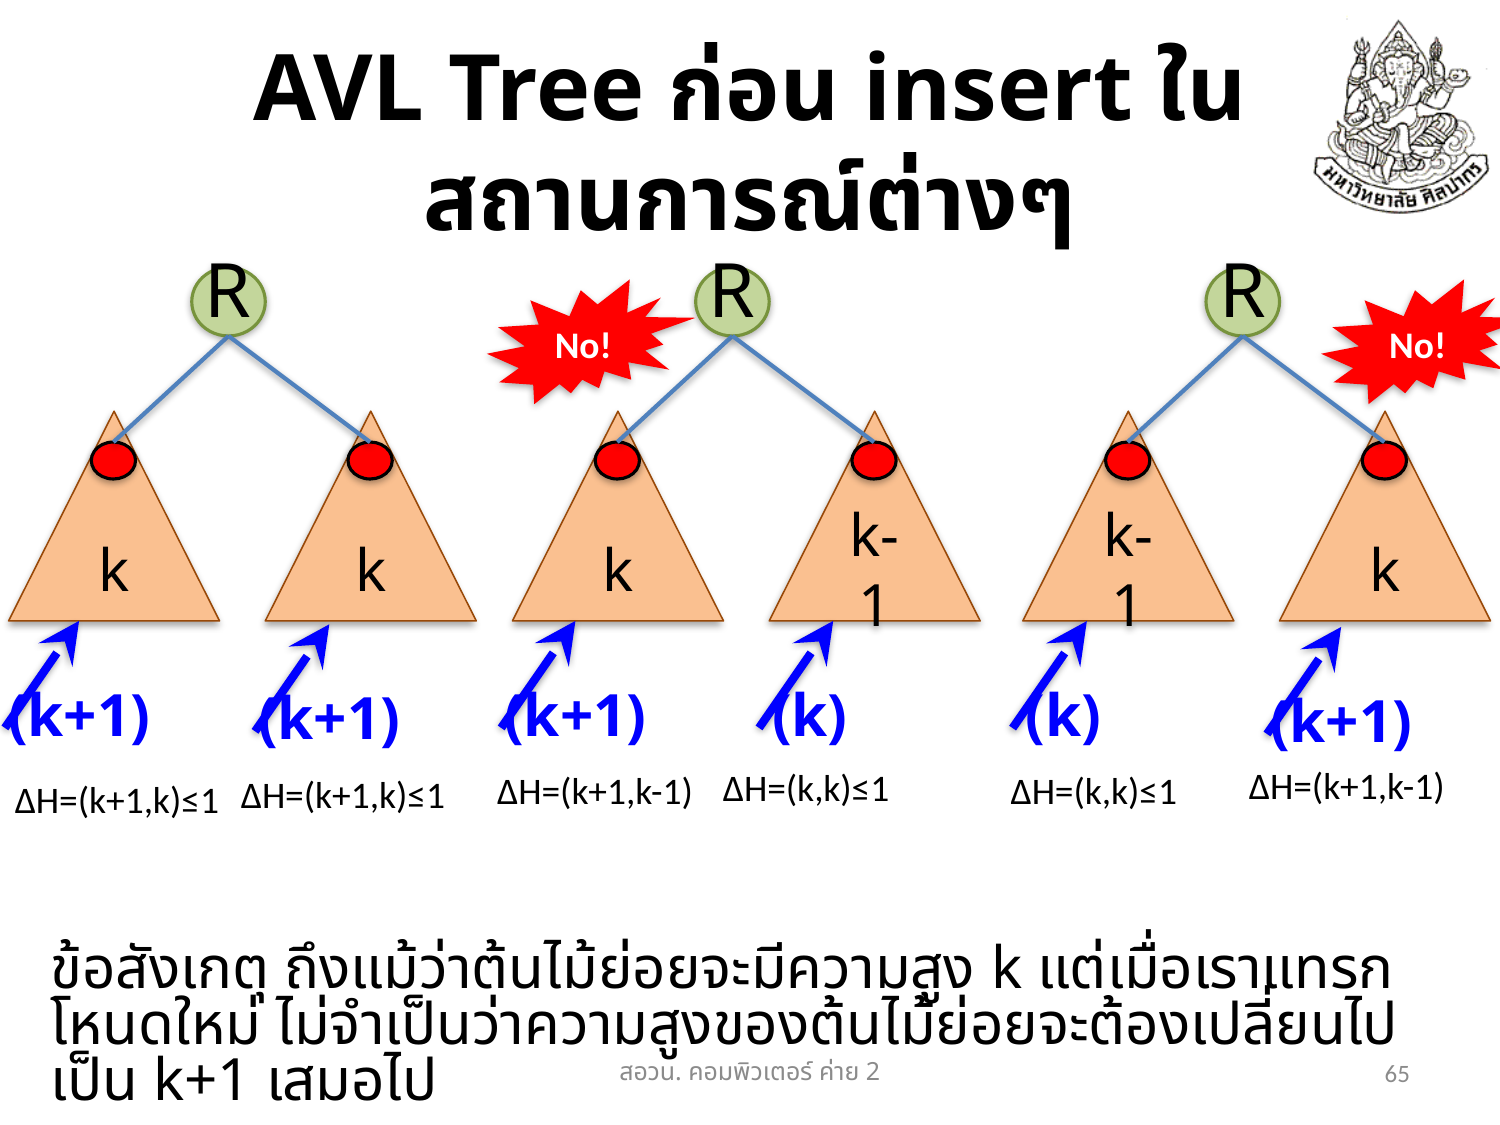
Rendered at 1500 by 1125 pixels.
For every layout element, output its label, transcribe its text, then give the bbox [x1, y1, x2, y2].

text_box ΔH=(k+1,k-1) [1233, 754, 1485, 815]
text_box (k+1) [489, 670, 662, 756]
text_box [512, 267, 981, 622]
text_box ΔH=(k+1,k-1) [482, 759, 733, 820]
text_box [8, 267, 477, 622]
title AVL Tree ก่อน insert ในสถานการณ์ต่างๆ [75, 45, 1425, 233]
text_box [758, 620, 834, 729]
text_box (k+1) [243, 673, 416, 759]
text_box ΔH=(k,k)≤1 [995, 759, 1247, 820]
text_box ข้อสังเกตุ ถึงแม้ว่าต้นไม้ย่อยจะมีความสูง k แต่เมื่อเราแทรกโหนดใหม่ ไม่จำเป็นว่าความสูงของต้นไม้ย่อยจะต้องเปลี่ยนไปเป็น k+1 เสมอไป [35, 936, 1446, 1120]
text_box No! [497, 325, 507, 335]
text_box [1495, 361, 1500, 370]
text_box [1022, 267, 1491, 622]
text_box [4, 620, 80, 729]
text_box ΔH=(k+1,k)≤1 [226, 763, 477, 824]
text_box (k) [757, 670, 863, 756]
text_box (k+1) [1255, 676, 1427, 754]
text_box ΔH=(k+1,k)≤1 [0, 768, 251, 829]
text_box No! [498, 375, 507, 384]
text_box No! [486, 349, 507, 364]
text_box ΔH=(k,k)≤1 [708, 756, 959, 817]
picture [1307, 12, 1494, 219]
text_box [254, 624, 330, 732]
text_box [500, 620, 576, 729]
text_box (k+1) [0, 670, 165, 756]
text_box No! [1495, 316, 1500, 332]
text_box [1012, 620, 1088, 729]
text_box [1266, 626, 1342, 735]
text_box (k) [1010, 670, 1116, 756]
